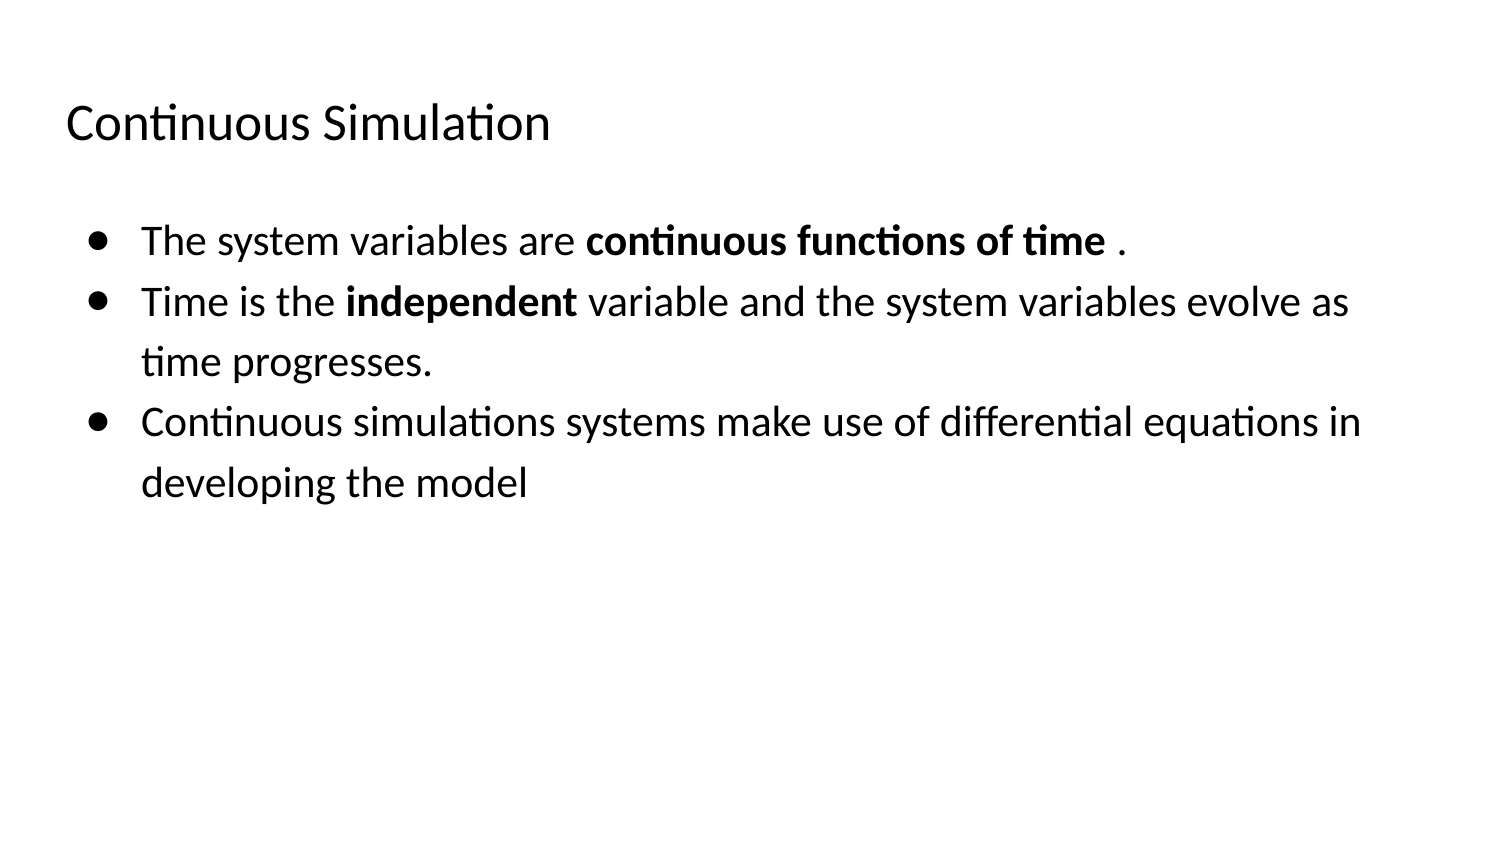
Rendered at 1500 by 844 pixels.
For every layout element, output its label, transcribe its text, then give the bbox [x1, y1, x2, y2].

list The system variables are continuous functions of time . Time is the independent variable and the system variables evolve as time progresses. Continuous simulations systems make use of differential equations in developing the model [51, 189, 1449, 750]
title Continuous Simulation [51, 72, 1449, 167]
